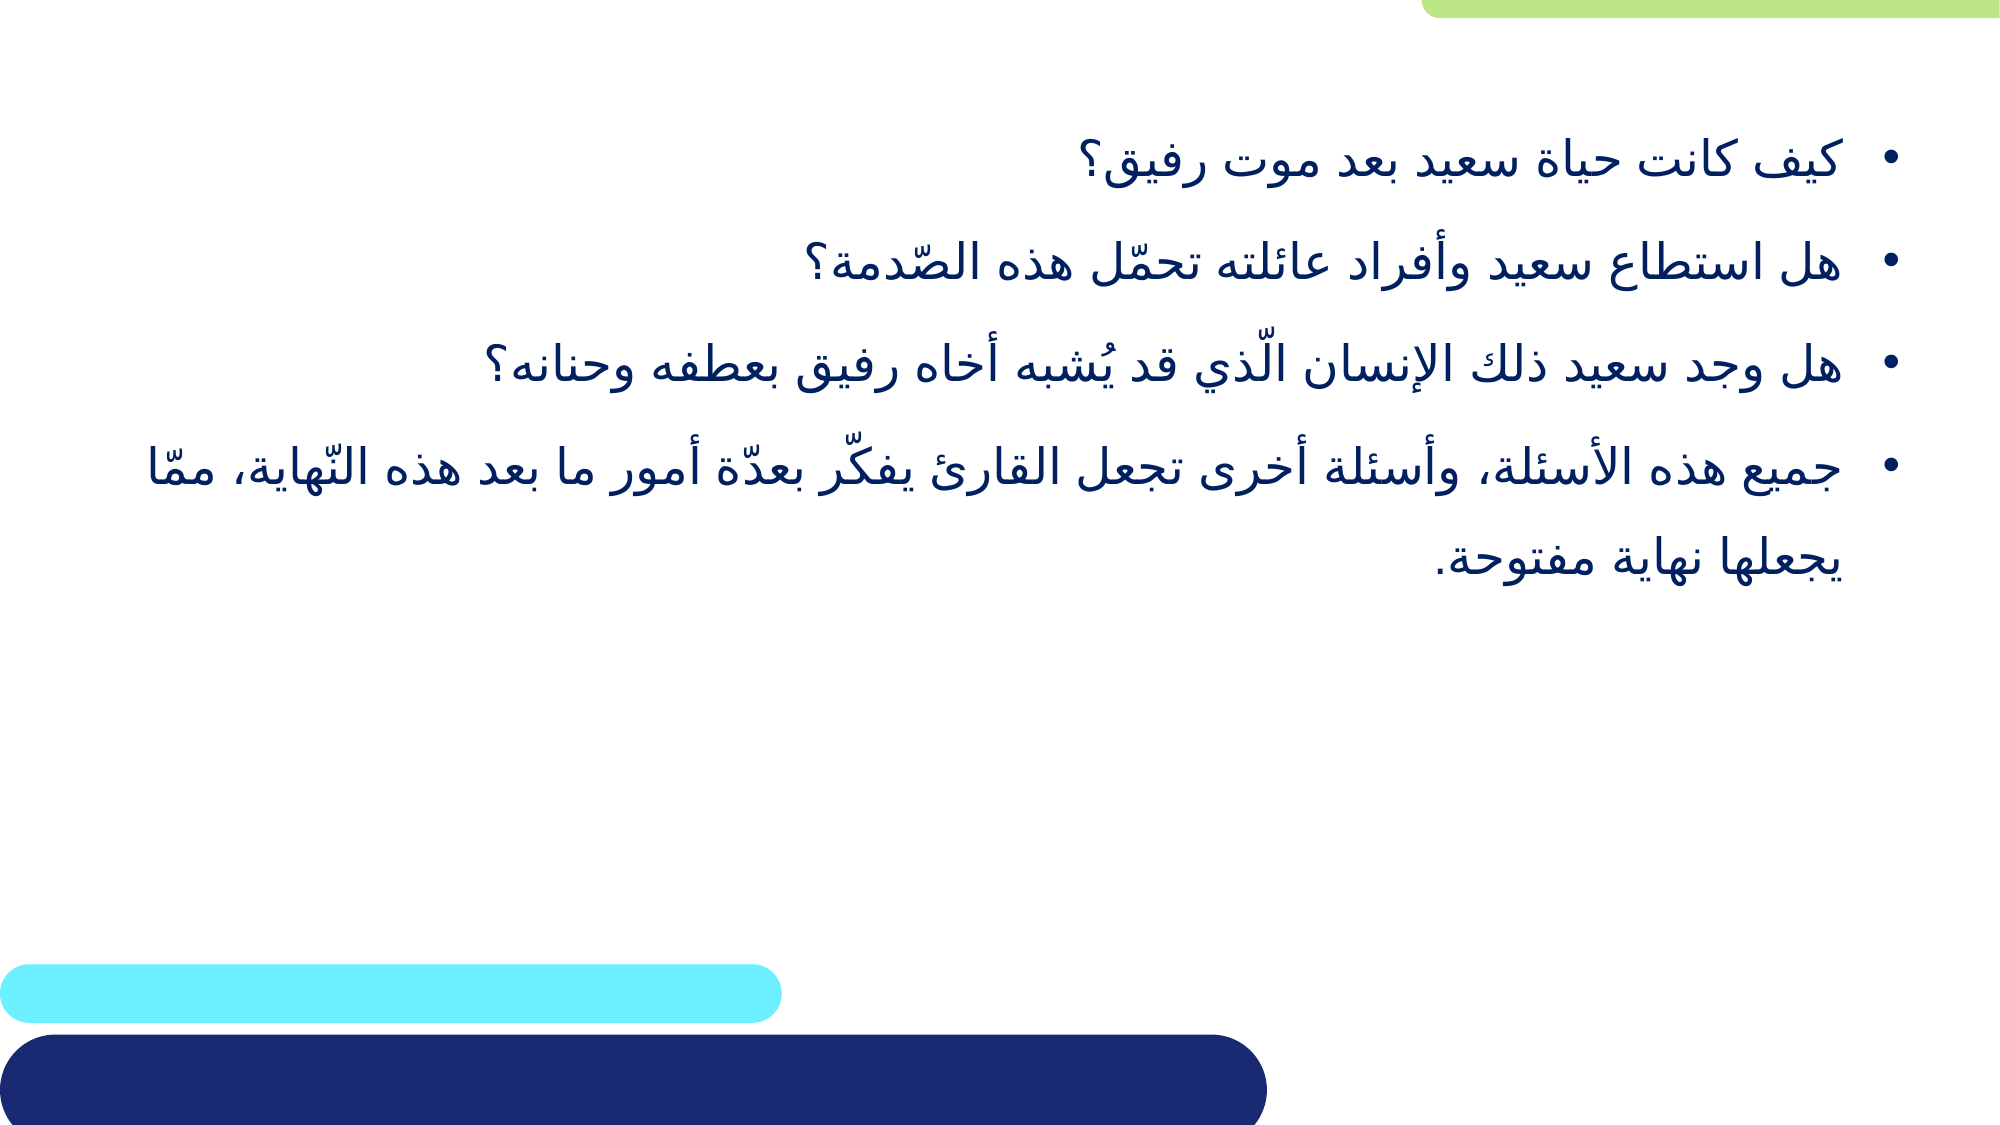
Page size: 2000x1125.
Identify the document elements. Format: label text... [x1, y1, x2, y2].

list كيف كانت حياة سعيد بعد موت رفيق؟ هل استطاع سعيد وأفراد عائلته تحمّل هذه الصّدمة؟ هل وجد سعيد ذلك الإنسان الّذي قد يُشبه أخاه رفيق بعطفه وحنانه؟ جميع هذه الأسئلة، وأسئلة أخرى تجعل القارئ يفكّر بعدّة أمور ما بعد هذه النّهاية، ممّا يجعلها نهاية مفتوحة. [84, 88, 1916, 1009]
